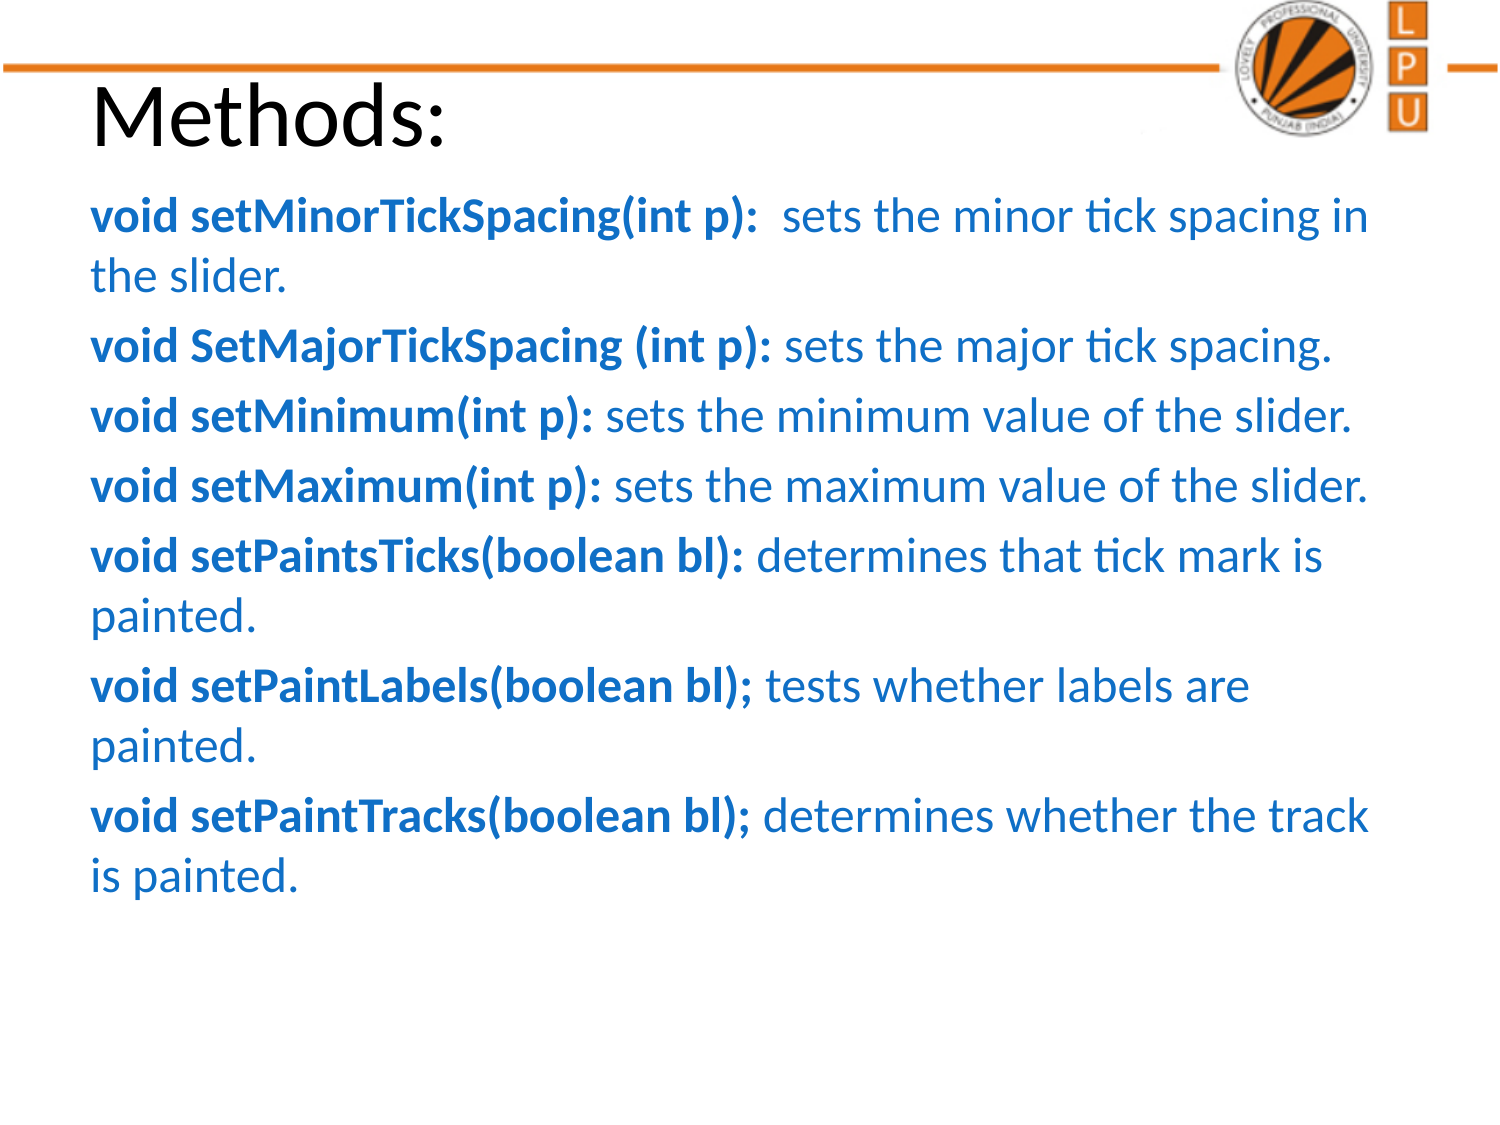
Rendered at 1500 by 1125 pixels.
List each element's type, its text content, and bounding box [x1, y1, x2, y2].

title Methods: [75, 45, 1425, 174]
list void setMinorTickSpacing(int p): sets the minor tick spacing in the slider. void SetMajorTickSpacing (int p): sets the major tick spacing. void setMinimum(int p): sets the minimum value of the slider. void setMaximum(int p): sets the maximum value of the slider. void setPaintsTicks(boolean bl): determines that tick mark is painted. void setPaintLabels(boolean bl); tests whether labels are painted. void setPaintTracks(boolean bl); determines whether the track is painted. [75, 174, 1425, 1005]
picture [3, 0, 1500, 155]
